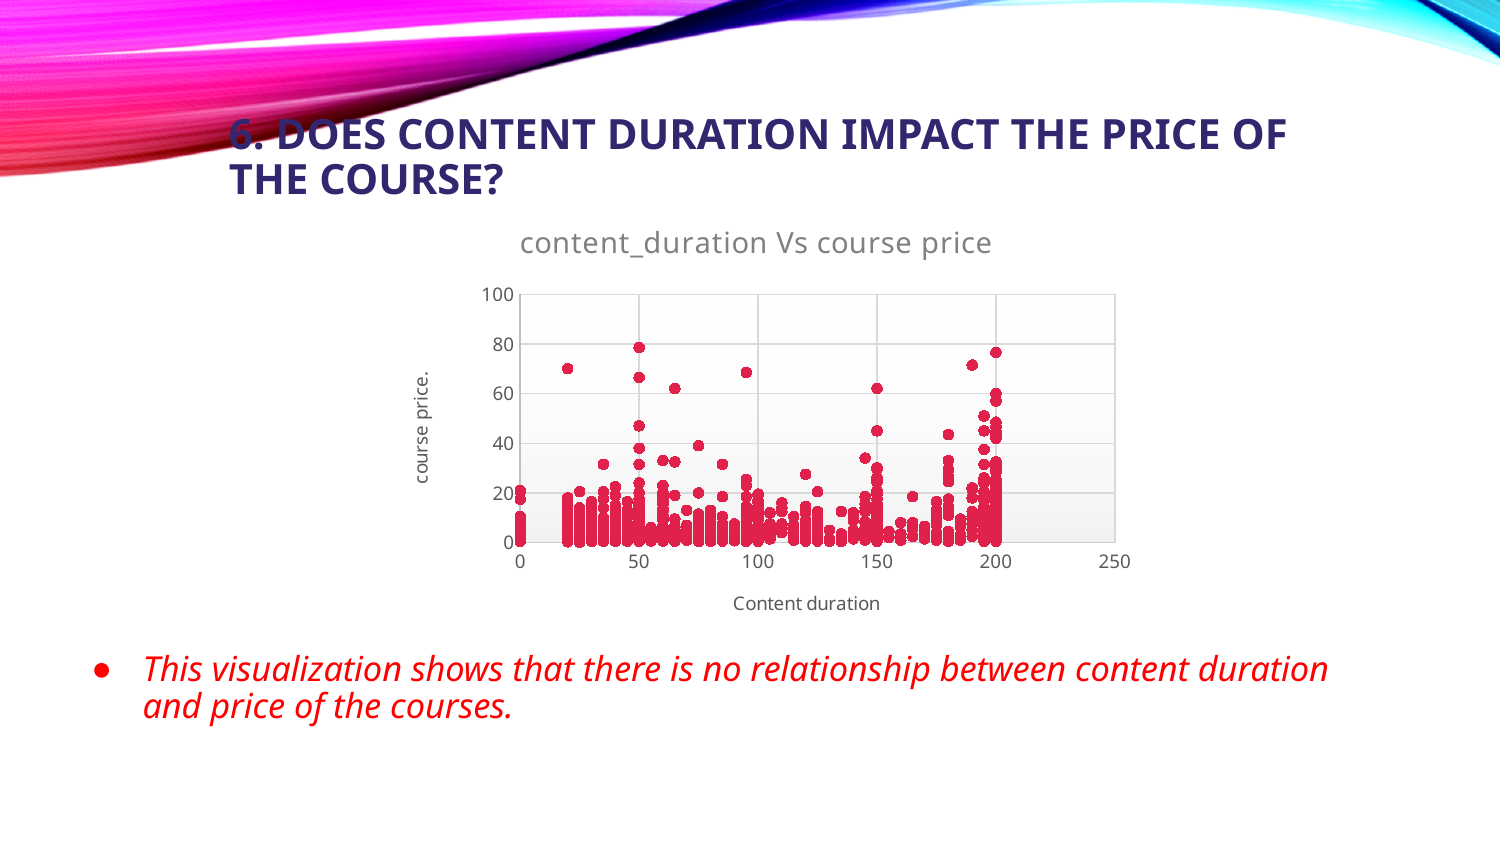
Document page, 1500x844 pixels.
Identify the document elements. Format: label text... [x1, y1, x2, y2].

list This visualization shows that there is no relationship between content duration and price of the courses. [52, 558, 1409, 823]
picture [0, 0, 1500, 178]
title 6. Does content duration impact the price of the course? [213, 98, 1368, 263]
chart [374, 196, 1148, 648]
